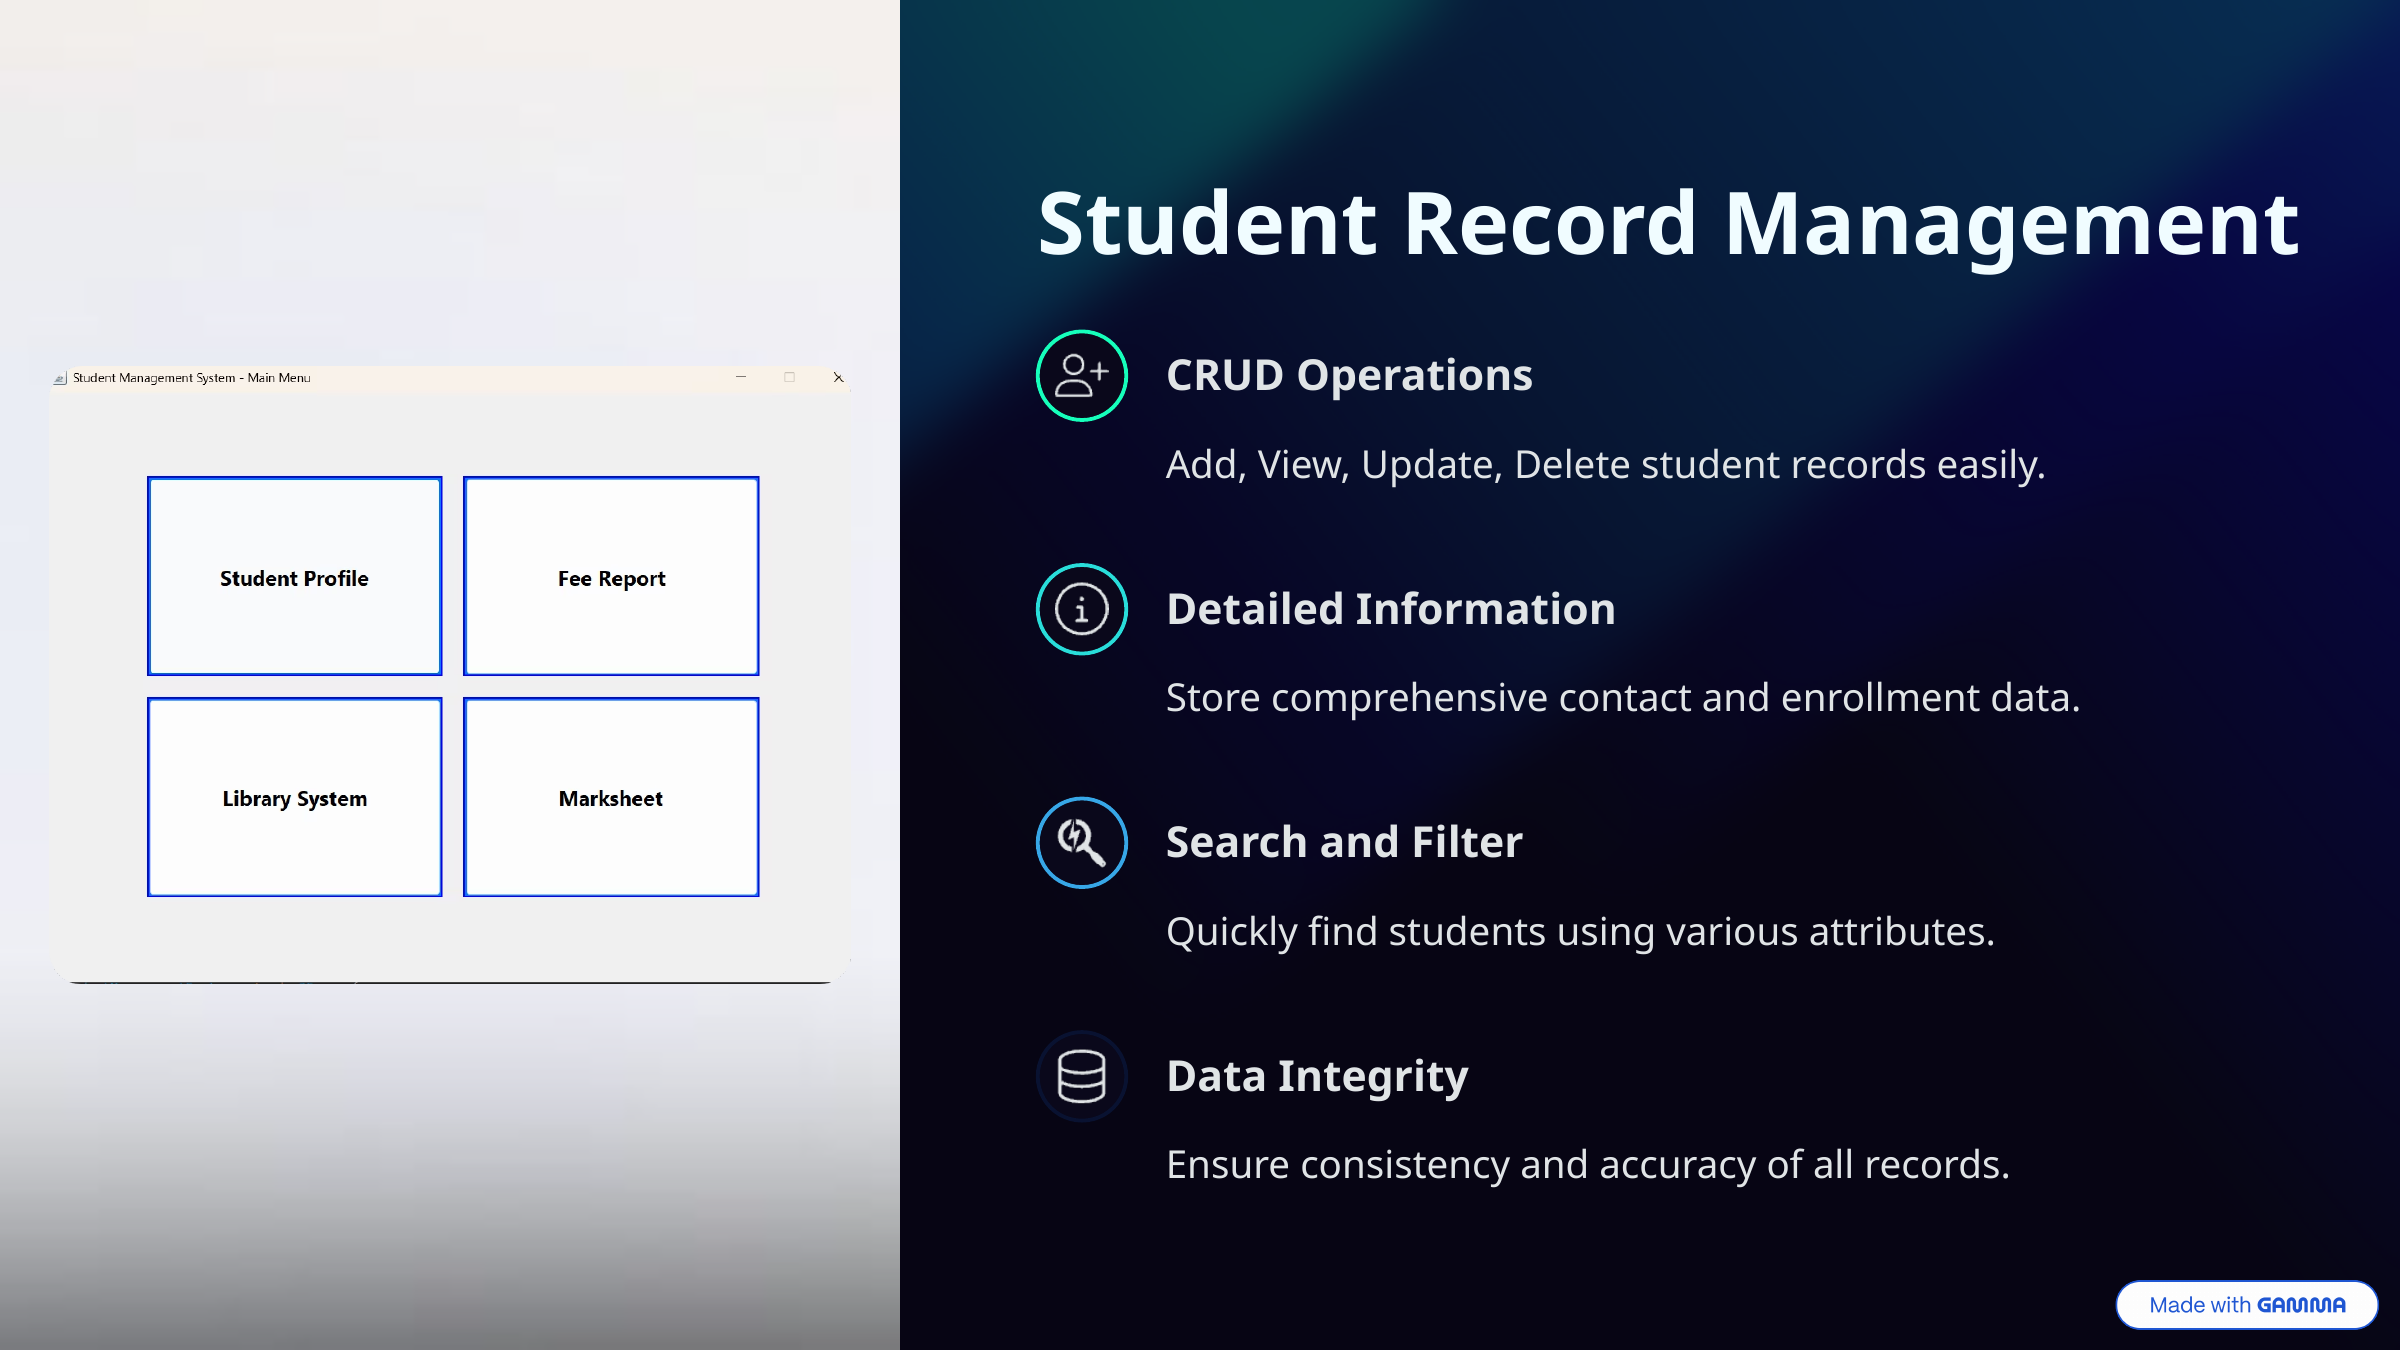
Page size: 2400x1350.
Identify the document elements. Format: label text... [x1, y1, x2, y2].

text_box Ensure consistency and accuracy of all records. [1165, 1123, 2263, 1187]
text_box Search and Filter [1165, 812, 1604, 867]
picture [1055, 576, 1109, 643]
picture [2106, 1271, 2389, 1339]
text_box [1037, 331, 1127, 421]
text_box Add, View, Update, Delete student records easily. [1165, 423, 2263, 487]
text_box Quickly find students using various attributes. [1165, 890, 2263, 954]
text_box Detailed Information [1165, 578, 1604, 634]
text_box Store comprehensive contact and enrollment data. [1165, 656, 2263, 720]
text_box CRUD Operations [1165, 344, 1604, 400]
picture [1055, 809, 1109, 876]
text_box Data Integrity [1165, 1045, 1604, 1101]
text_box [1037, 1032, 1127, 1121]
picture [1055, 1043, 1109, 1110]
text_box [1037, 564, 1127, 654]
text_box Student Record Management [1037, 163, 2240, 273]
picture [0, 0, 900, 1350]
text_box [1037, 798, 1127, 888]
picture [1055, 342, 1109, 409]
